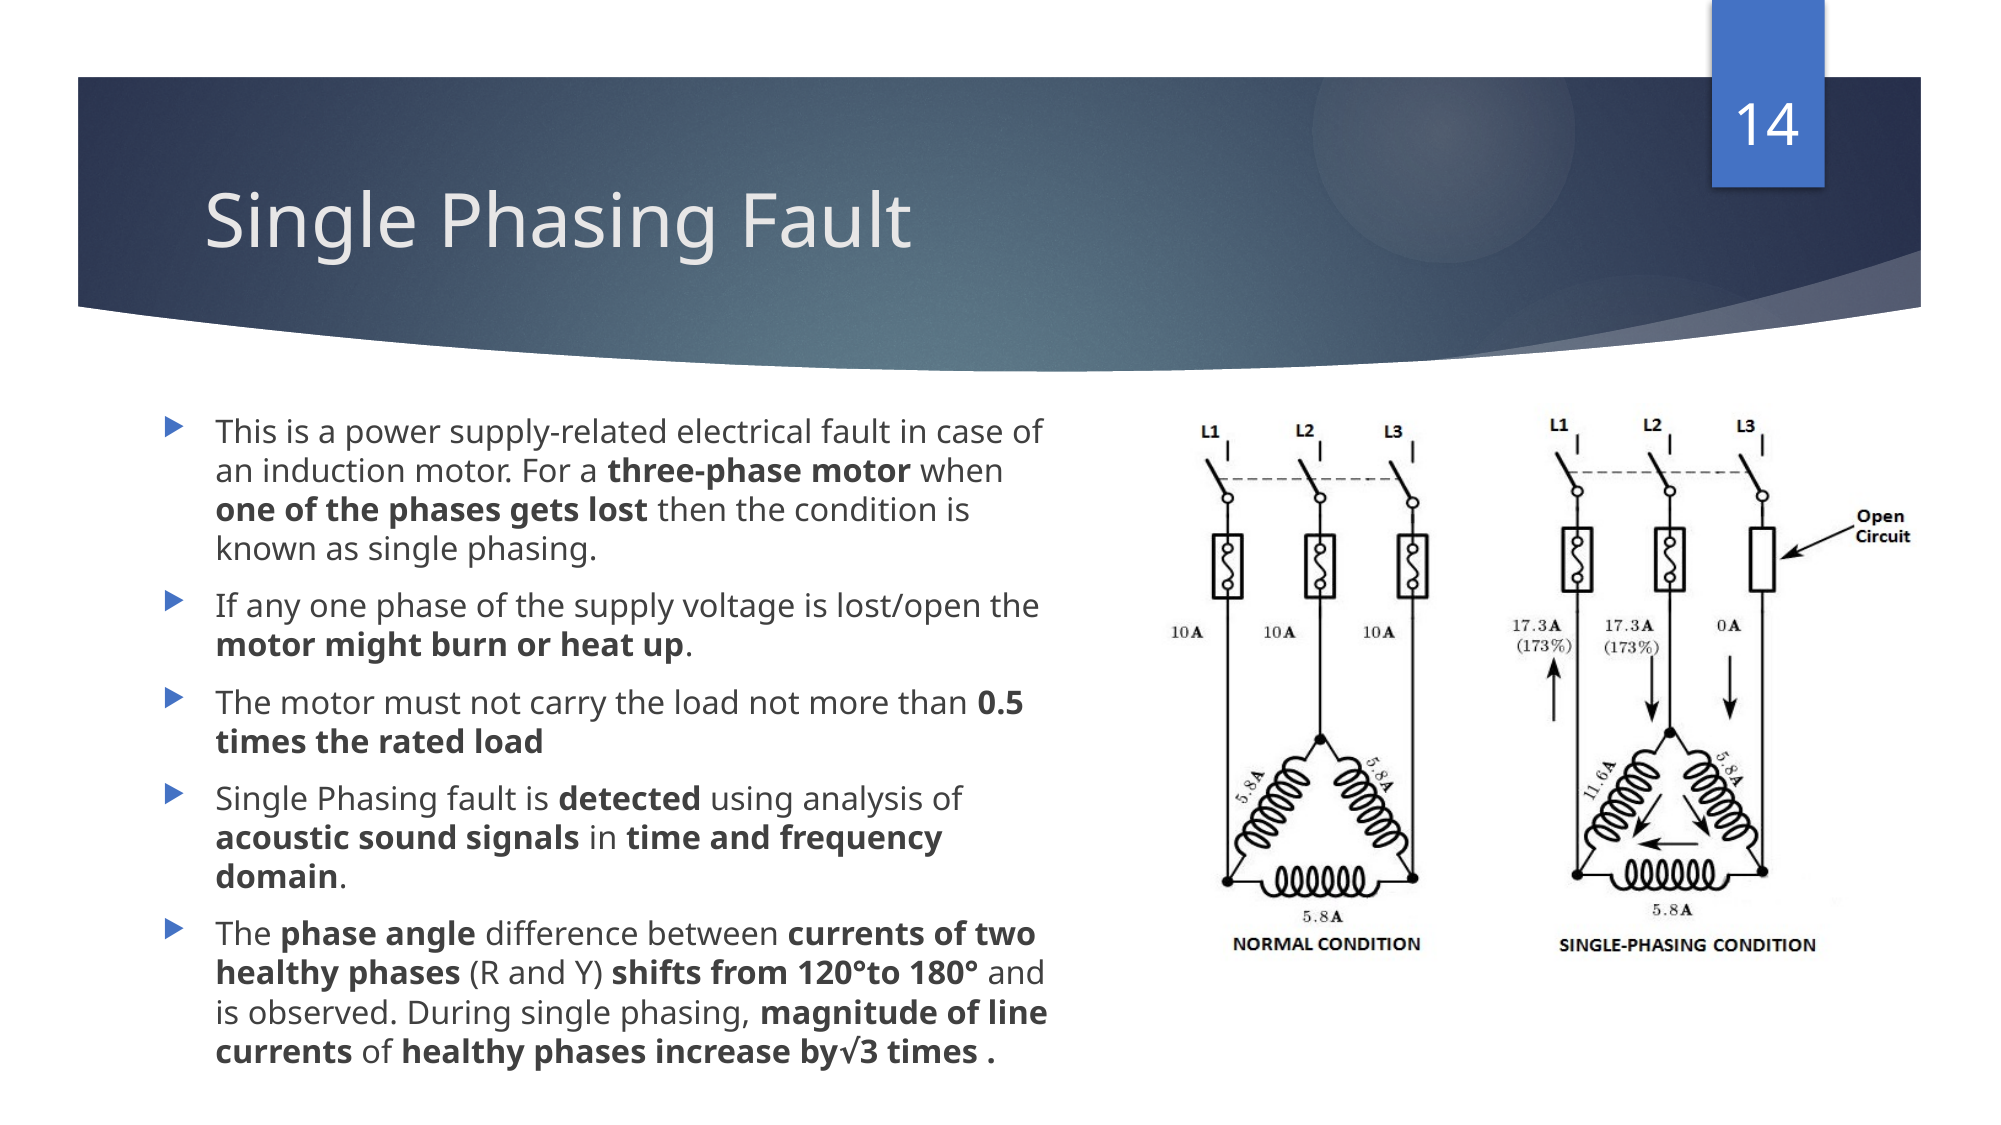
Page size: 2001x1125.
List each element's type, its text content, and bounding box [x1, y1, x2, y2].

list This is a power supply-related electrical fault in case of an induction motor. For a three-phase motor when one of the phases gets lost then the condition is known as single phasing. If any one phase of the supply voltage is lost/open the motor might burn or heat up. The motor must not carry the load not more than 0.5 times the rated load Single Phasing fault is detected using analysis of acoustic sound signals in time and frequency domain. The phase angle difference between currents of two healthy phases (R and Y) shifts from 120°to 180° and is observed. During single phasing, magnitude of line currents of healthy phases increase by√3 times . [147, 403, 1073, 1086]
slide_number 14 [1698, 48, 1836, 175]
picture [1141, 402, 1918, 966]
title Single Phasing Fault [189, 159, 1627, 276]
